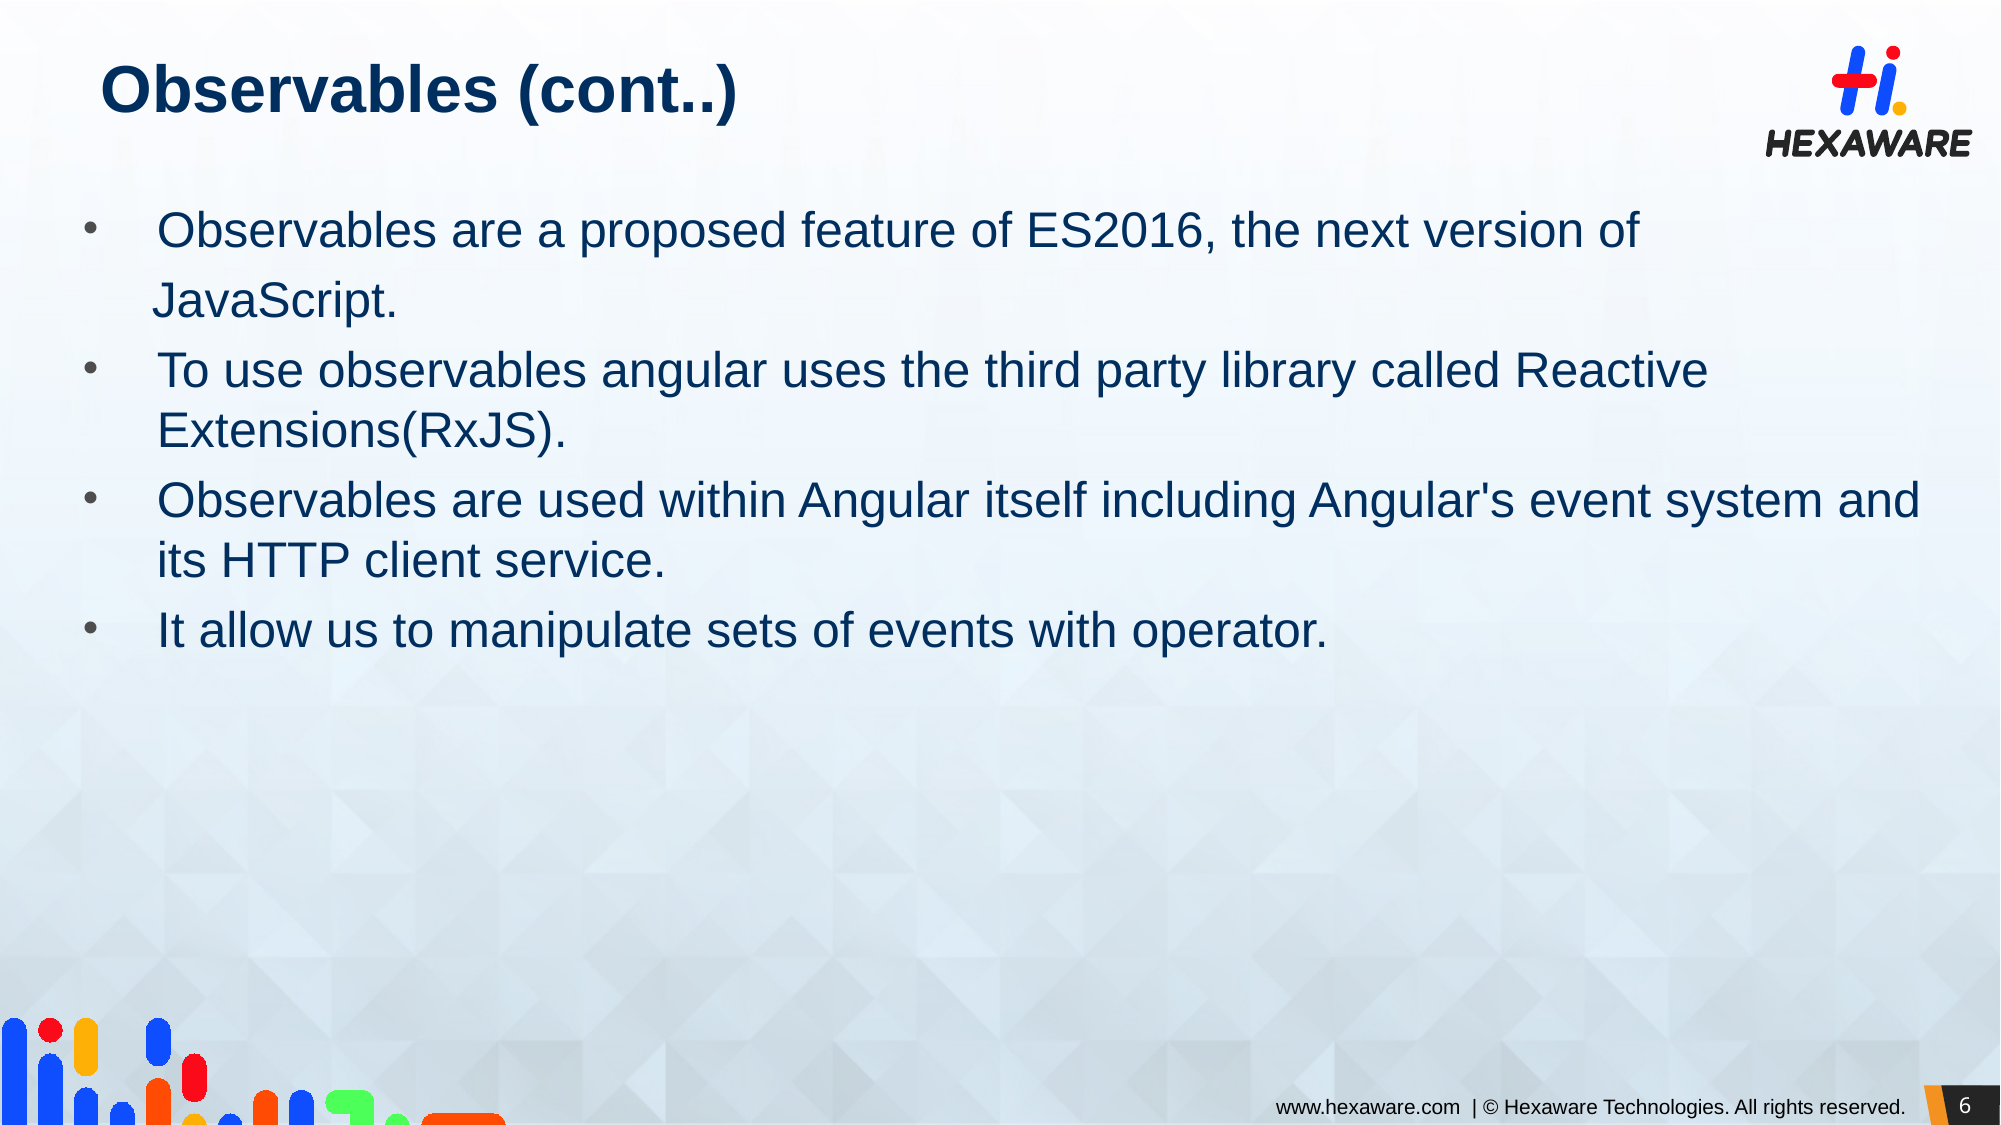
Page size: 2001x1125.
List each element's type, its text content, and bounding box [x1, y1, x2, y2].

picture [0, 0, 2001, 1125]
title Observables (cont..) [70, 35, 1521, 136]
list Observables are a proposed feature of ES2016, the next version of JavaScript. To use observables angular uses the third party library called Reactive Extensions(RxJS). Observables are used within Angular itself including Angular's event system and its HTTP client service. It allow us to manipulate sets of events with operator. [70, 192, 1937, 995]
